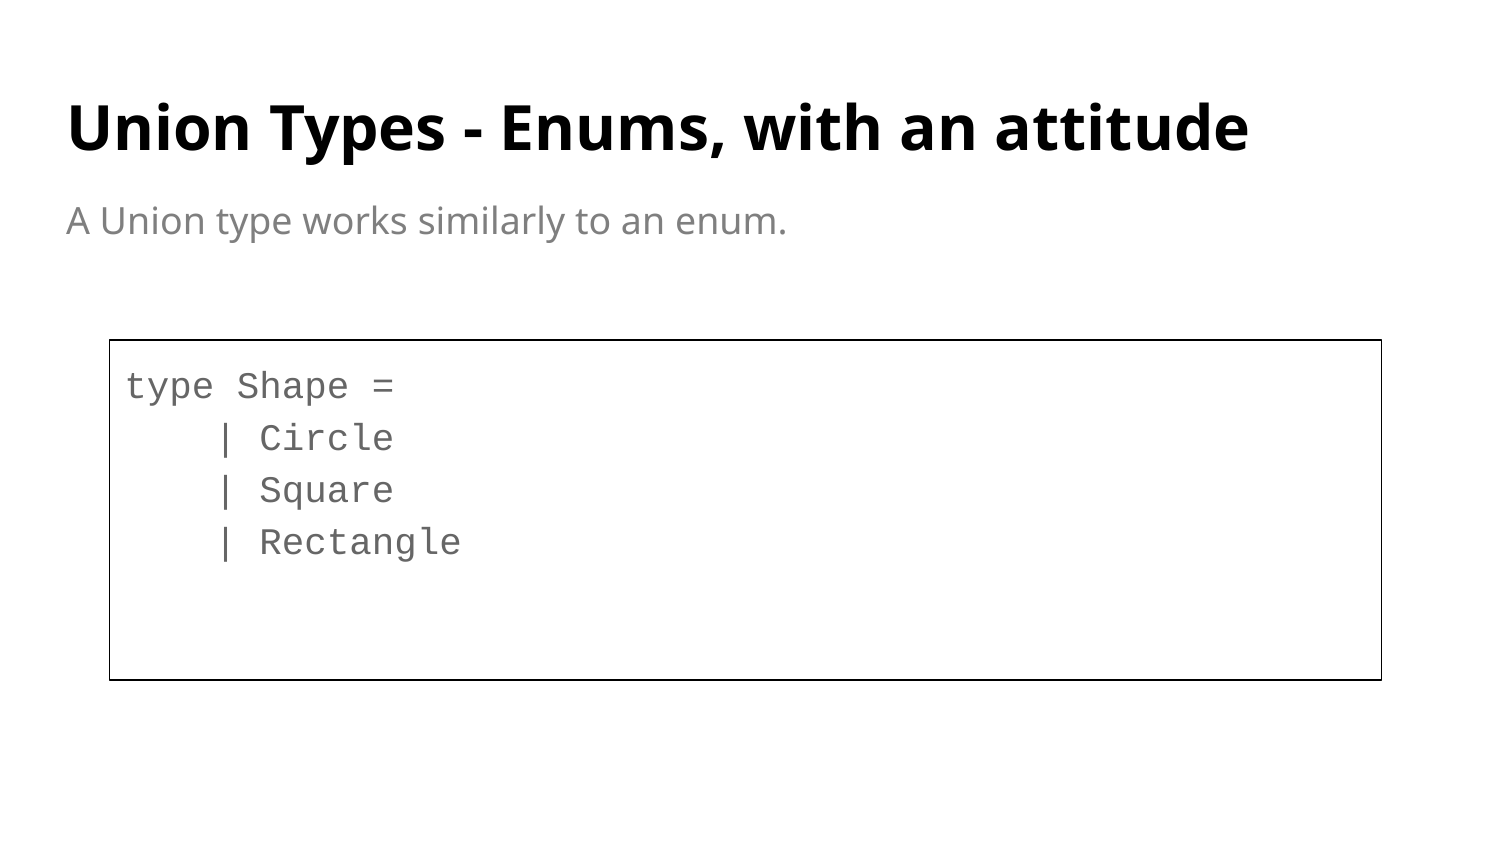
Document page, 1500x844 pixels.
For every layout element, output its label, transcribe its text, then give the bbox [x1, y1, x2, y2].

list A Union type works similarly to an enum. [51, 175, 1440, 324]
list type Shape = | Circle | Square | Rectangle [109, 339, 1382, 680]
title Union Types - Enums, with an attitude [51, 72, 1449, 176]
